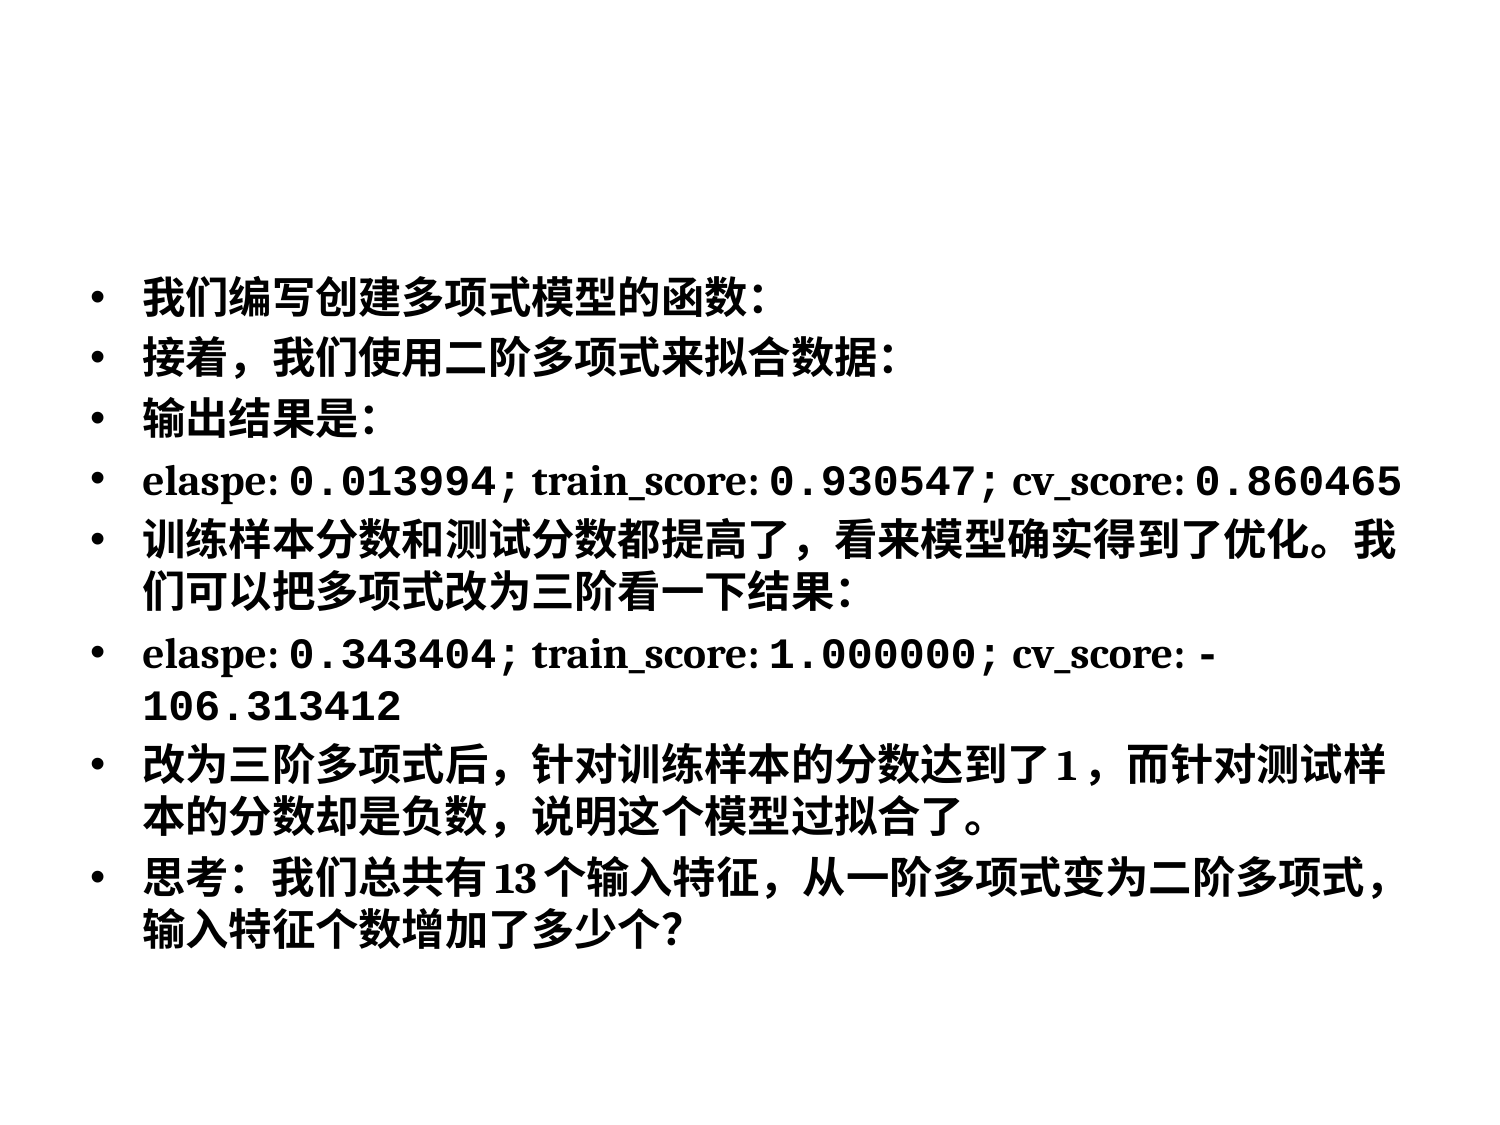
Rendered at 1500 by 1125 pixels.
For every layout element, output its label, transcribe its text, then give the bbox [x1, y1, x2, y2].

list 我们编写创建多项式模型的函数： 接着，我们使用二阶多项式来拟合数据： 输出结果是： elaspe: 0.013994; train_score: 0.930547; cv_score: 0.860465 训练样本分数和测试分数都提高了，看来模型确实得到了优化。我们可以把多项式改为三阶看一下结果： elaspe: 0.343404; train_score: 1.000000; cv_score: -106.313412 改为三阶多项式后，针对训练样本的分数达到了1，而针对测试样本的分数却是负数，说明这个模型过拟合了。 思考：我们总共有13个输入特征，从一阶多项式变为二阶多项式，输入特征个数增加了多少个？ [75, 262, 1425, 1005]
